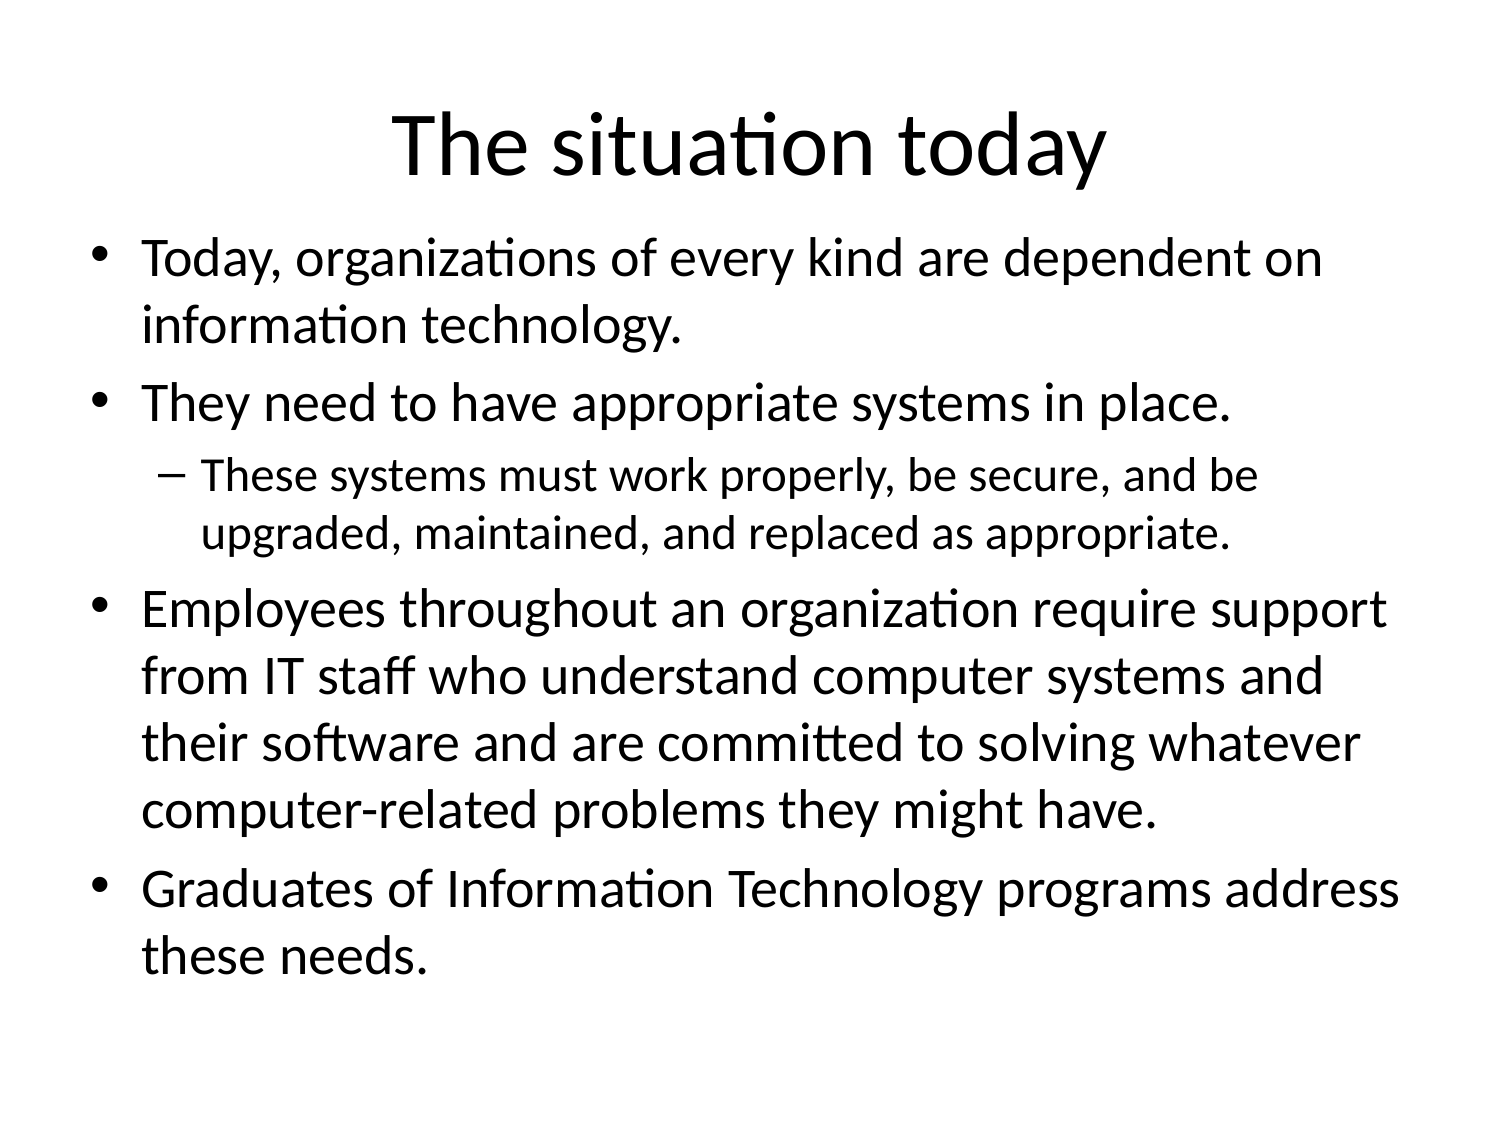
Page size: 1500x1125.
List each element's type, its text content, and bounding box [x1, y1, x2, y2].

title The situation today [75, 45, 1425, 212]
list Today, organizations of every kind are dependent on information technology. They need to have appropriate systems in place. These systems must work properly, be secure, and be upgraded, maintained, and replaced as appropriate. Employees throughout an organization require support from IT staff who understand computer systems and their software and are committed to solving whatever computer-related problems they might have. Graduates of Information Technology programs address these needs. [75, 212, 1425, 1005]
